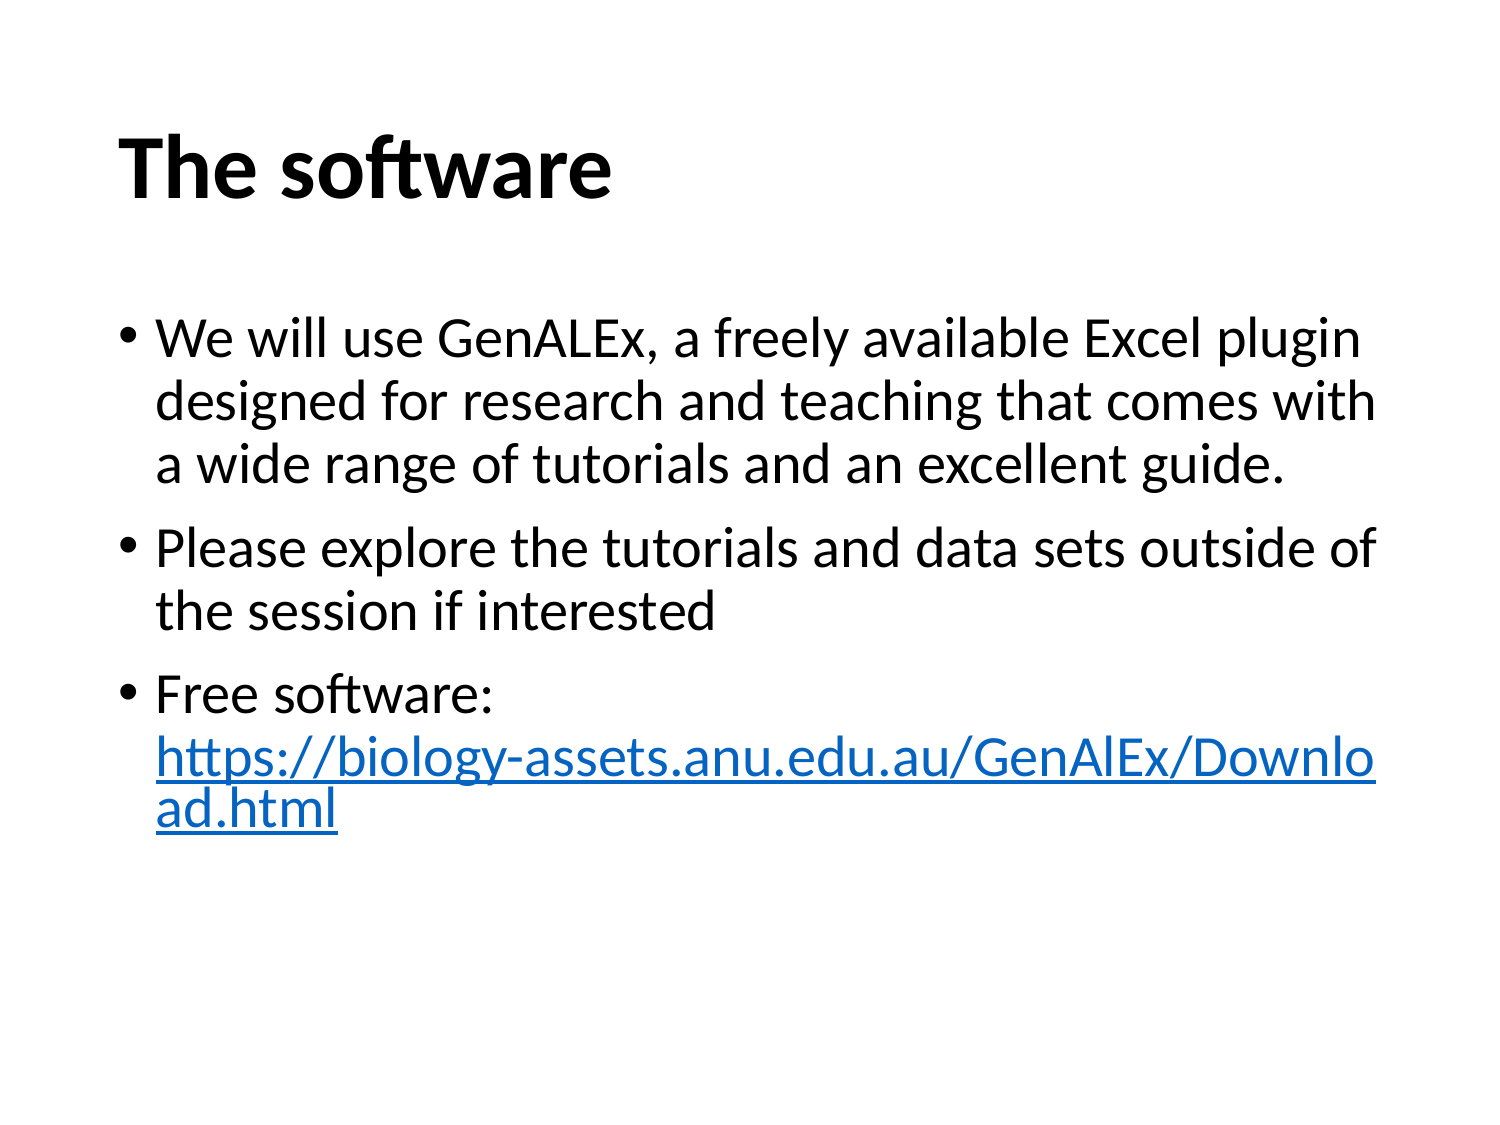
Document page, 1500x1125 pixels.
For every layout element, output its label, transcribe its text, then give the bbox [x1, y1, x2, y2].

list We will use GenALEx, a freely available Excel plugin designed for research and teaching that comes with a wide range of tutorials and an excellent guide. Please explore the tutorials and data sets outside of the session if interested Free software: https://biology-assets.anu.edu.au/GenAlEx/Download.html [103, 299, 1397, 1014]
title The software [103, 59, 1397, 278]
